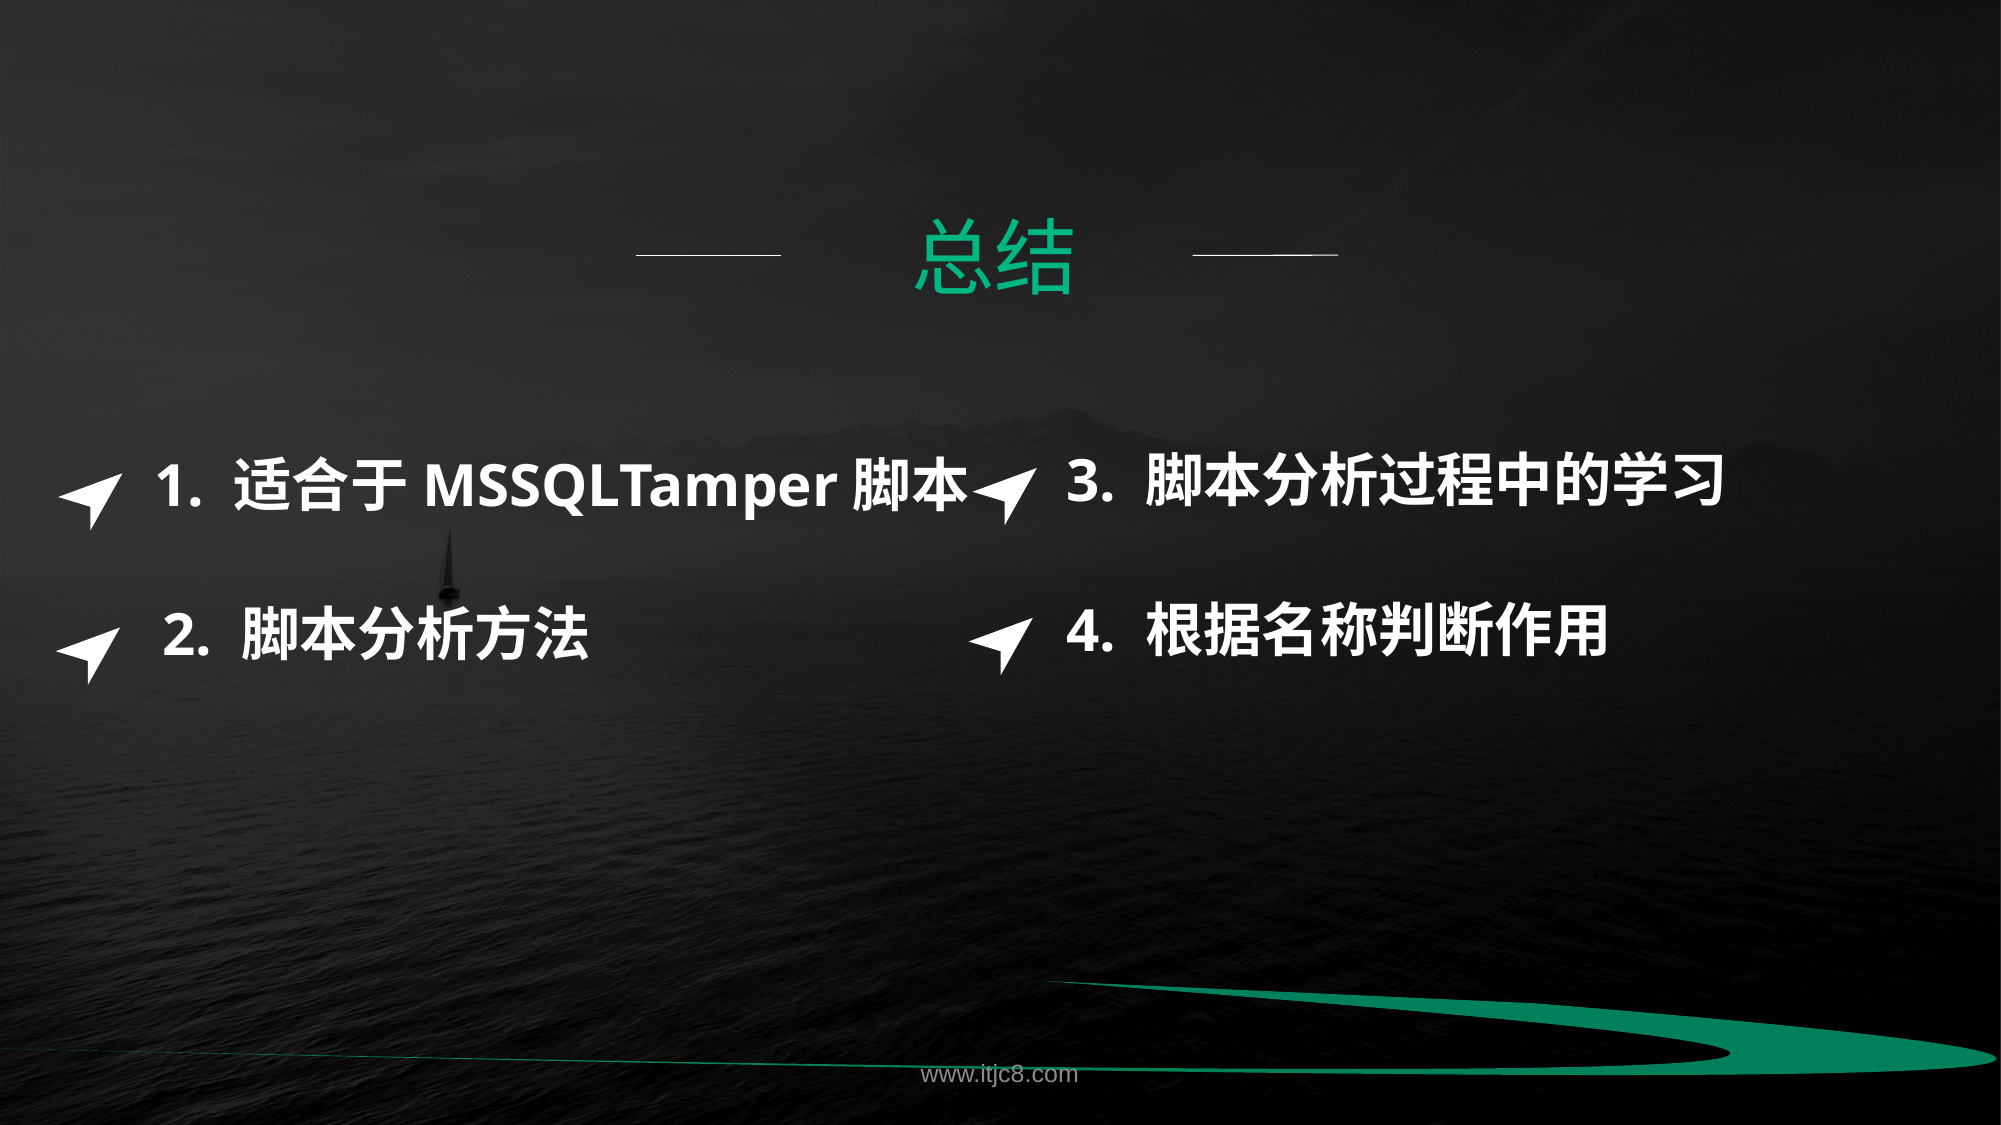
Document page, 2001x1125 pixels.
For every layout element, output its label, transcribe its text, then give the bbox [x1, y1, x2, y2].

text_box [55, 440, 973, 685]
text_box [968, 435, 1739, 676]
text_box [0, 1047, 662, 1065]
text_box [1042, 979, 1998, 1077]
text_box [635, 197, 1338, 314]
footer www.itjc8.com [662, 1042, 1338, 1103]
picture [0, 0, 2001, 1125]
